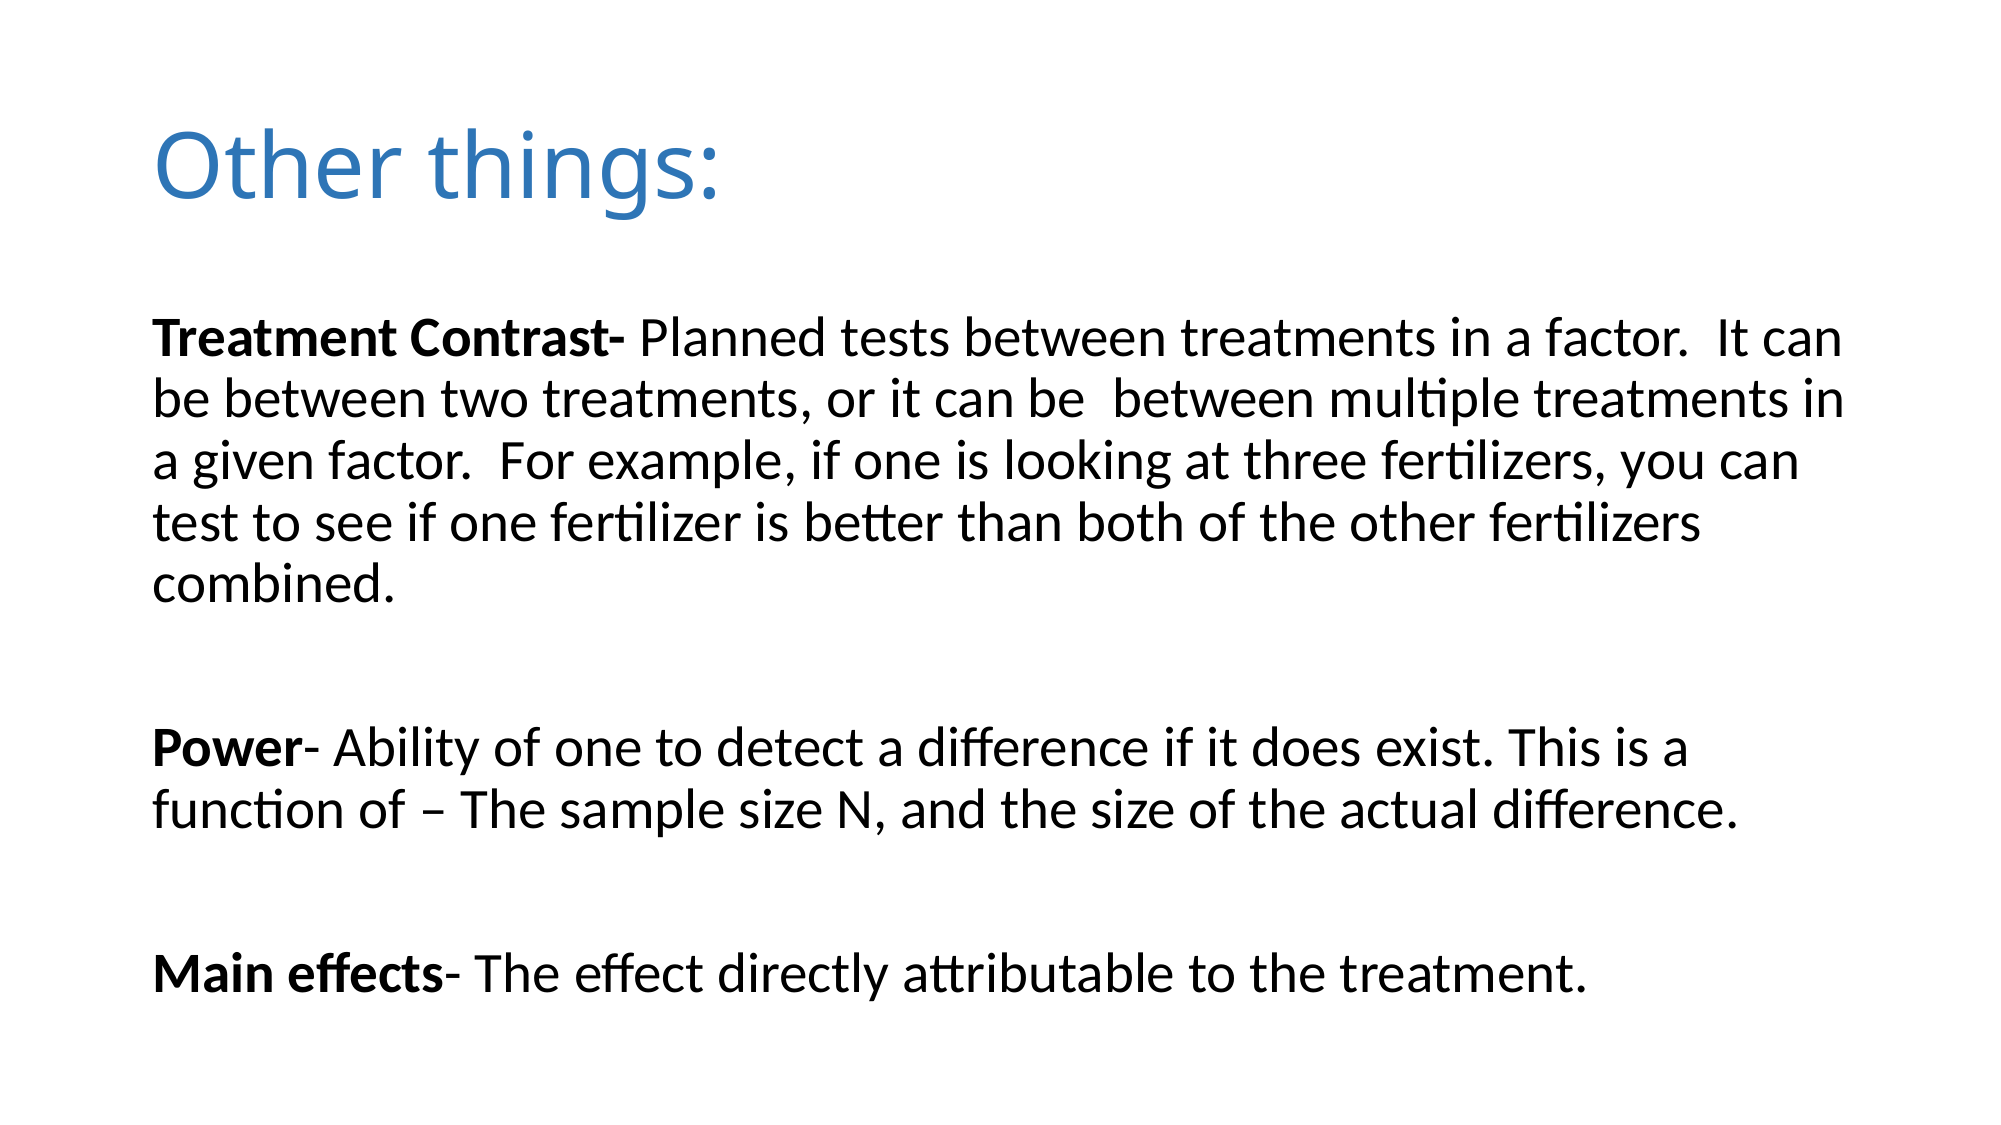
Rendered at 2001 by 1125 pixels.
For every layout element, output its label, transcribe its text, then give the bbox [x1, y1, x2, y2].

list Treatment Contrast- Planned tests between treatments in a factor. It can be between two treatments, or it can be between multiple treatments in a given factor. For example, if one is looking at three fertilizers, you can test to see if one fertilizer is better than both of the other fertilizers combined. Power- Ability of one to detect a difference if it does exist. This is a function of – The sample size N, and the size of the actual difference. Main effects- The effect directly attributable to the treatment. [137, 299, 1863, 1014]
title Other things: [137, 59, 1863, 278]
